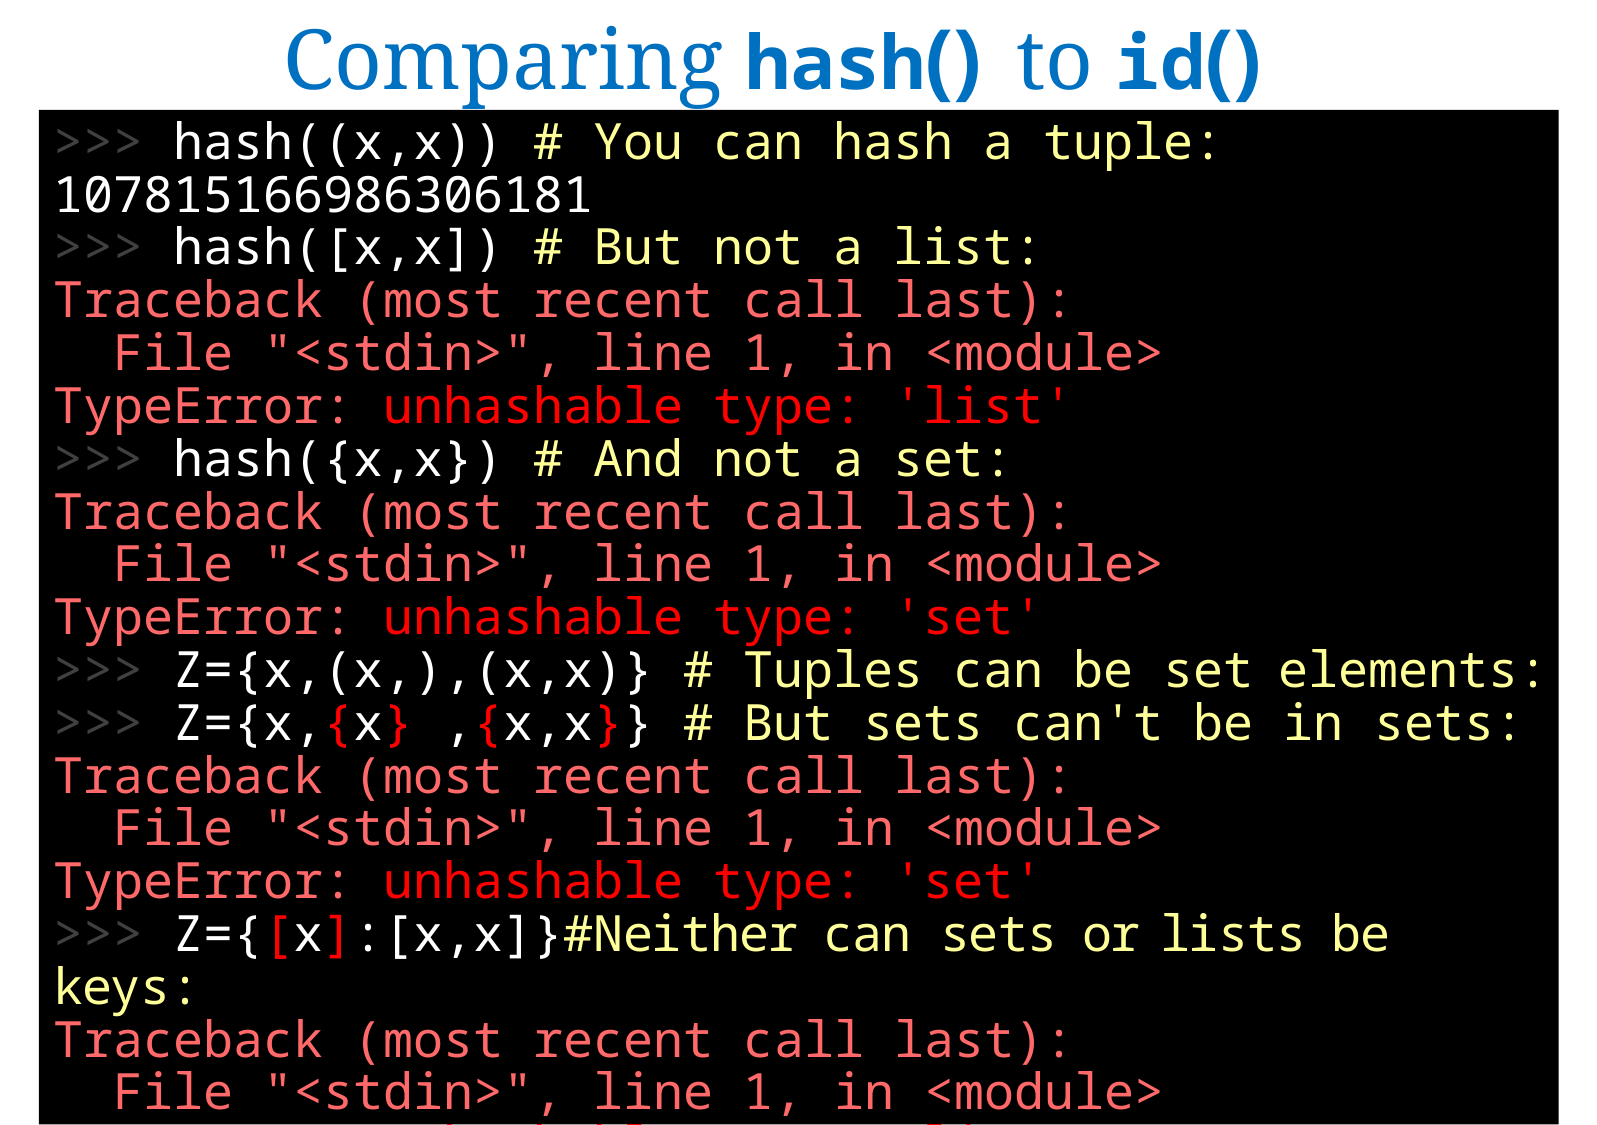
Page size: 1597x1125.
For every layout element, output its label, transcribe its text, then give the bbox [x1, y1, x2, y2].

text_box >>> hash((x,x)) # You can hash a tuple: 107815166986306181 >>> hash([x,x]) # But not a list: Traceback (most recent call last): File "<stdin>", line 1, in <module> TypeError: unhashable type: 'list' >>> hash({x,x}) # And not a set: Traceback (most recent call last): File "<stdin>", line 1, in <module> TypeError: unhashable type: 'set' >>> Z={x,(x,),(x,x)} # Tuples can be set elements: >>> Z={x,{x} ,{x,x}} # But sets can't be in sets: Traceback (most recent call last): File "<stdin>", line 1, in <module> TypeError: unhashable type: 'set' >>> Z={[x]:[x,x]}#Neither can sets or lists be keys: Traceback (most recent call last): File "<stdin>", line 1, in <module> TypeError: unhashable type: 'list' [38, 109, 1559, 1125]
text_box Comparing hash() to id() [0, 0, 1596, 151]
